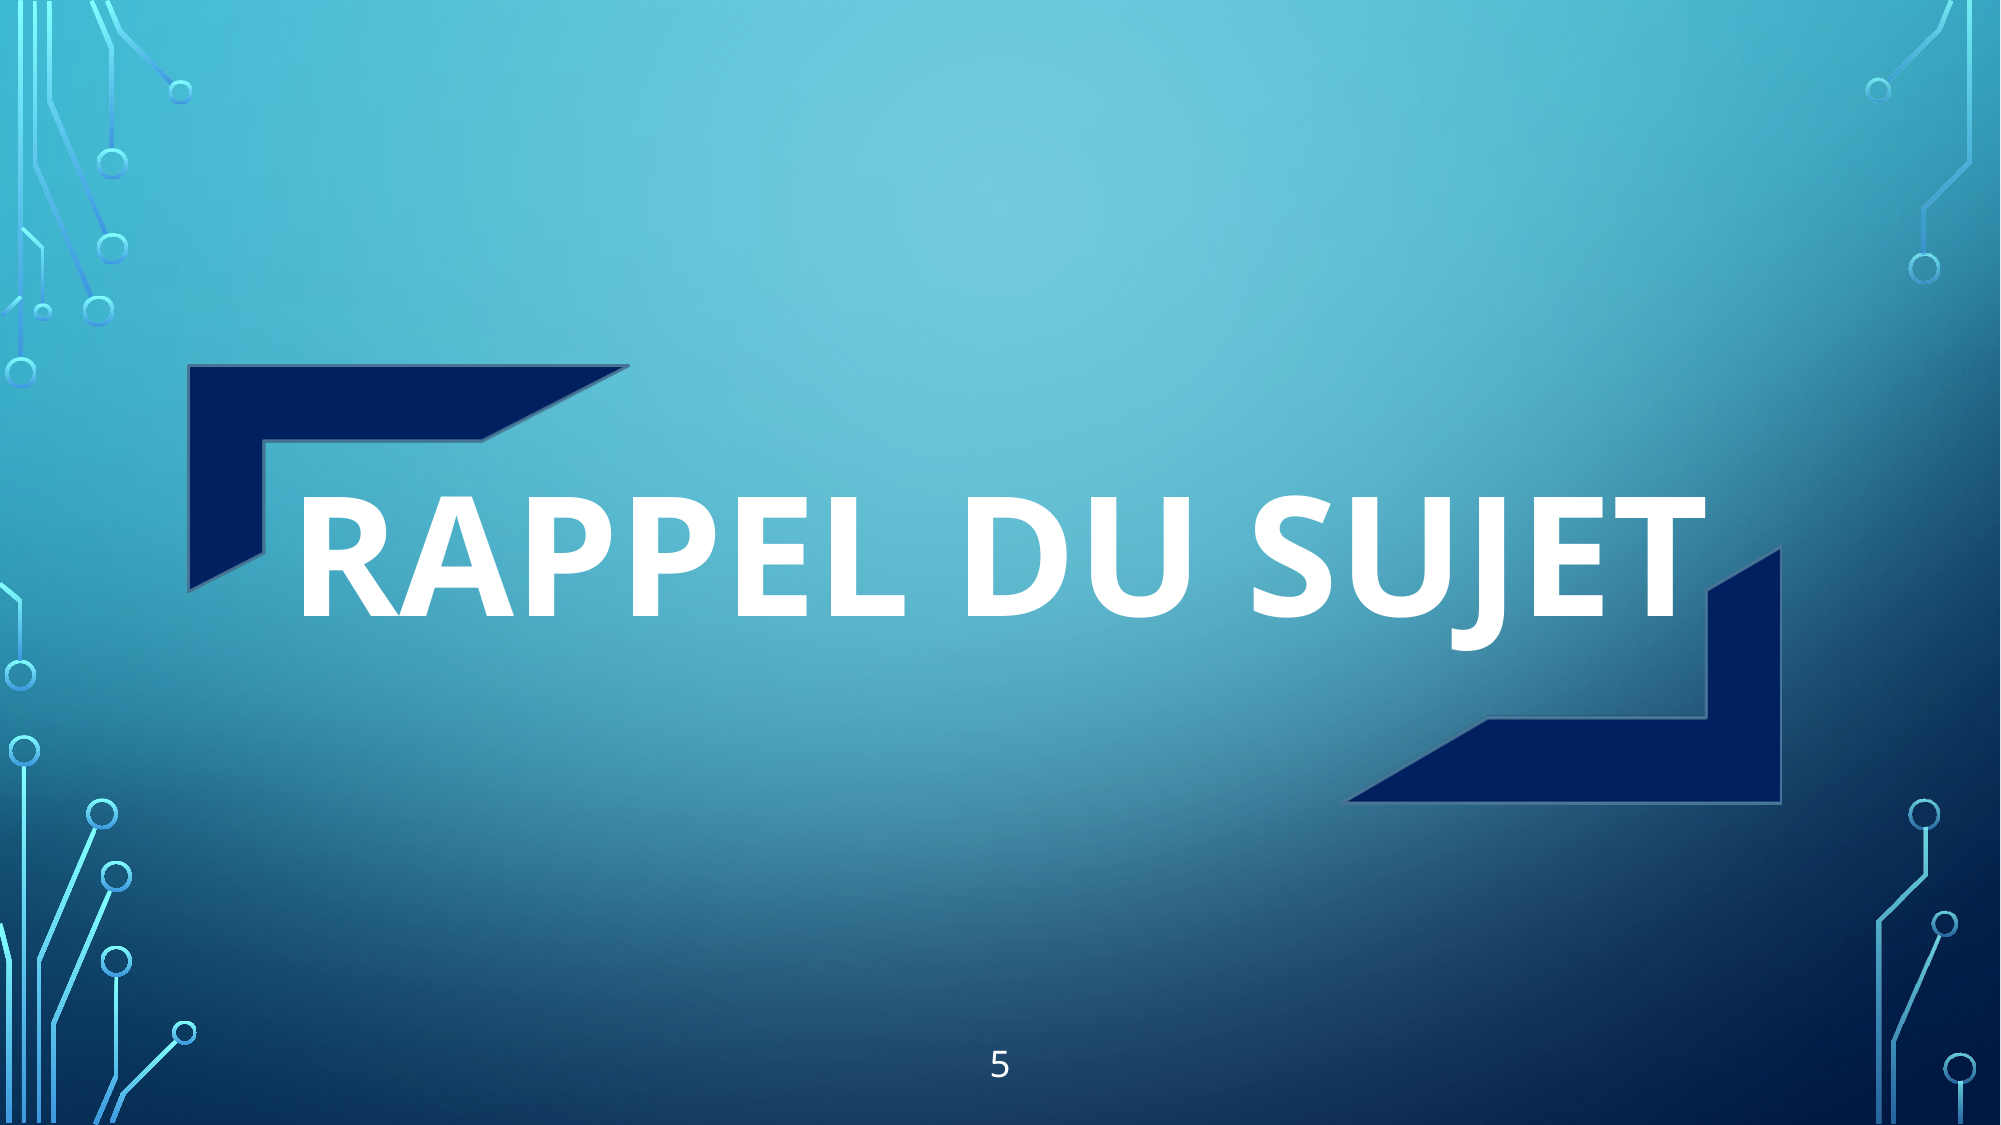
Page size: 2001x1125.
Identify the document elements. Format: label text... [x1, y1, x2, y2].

title Rappel du sujet [187, 450, 1813, 675]
picture [1339, 545, 1783, 805]
text_box 5 [187, 1024, 1813, 1093]
picture [187, 363, 630, 593]
